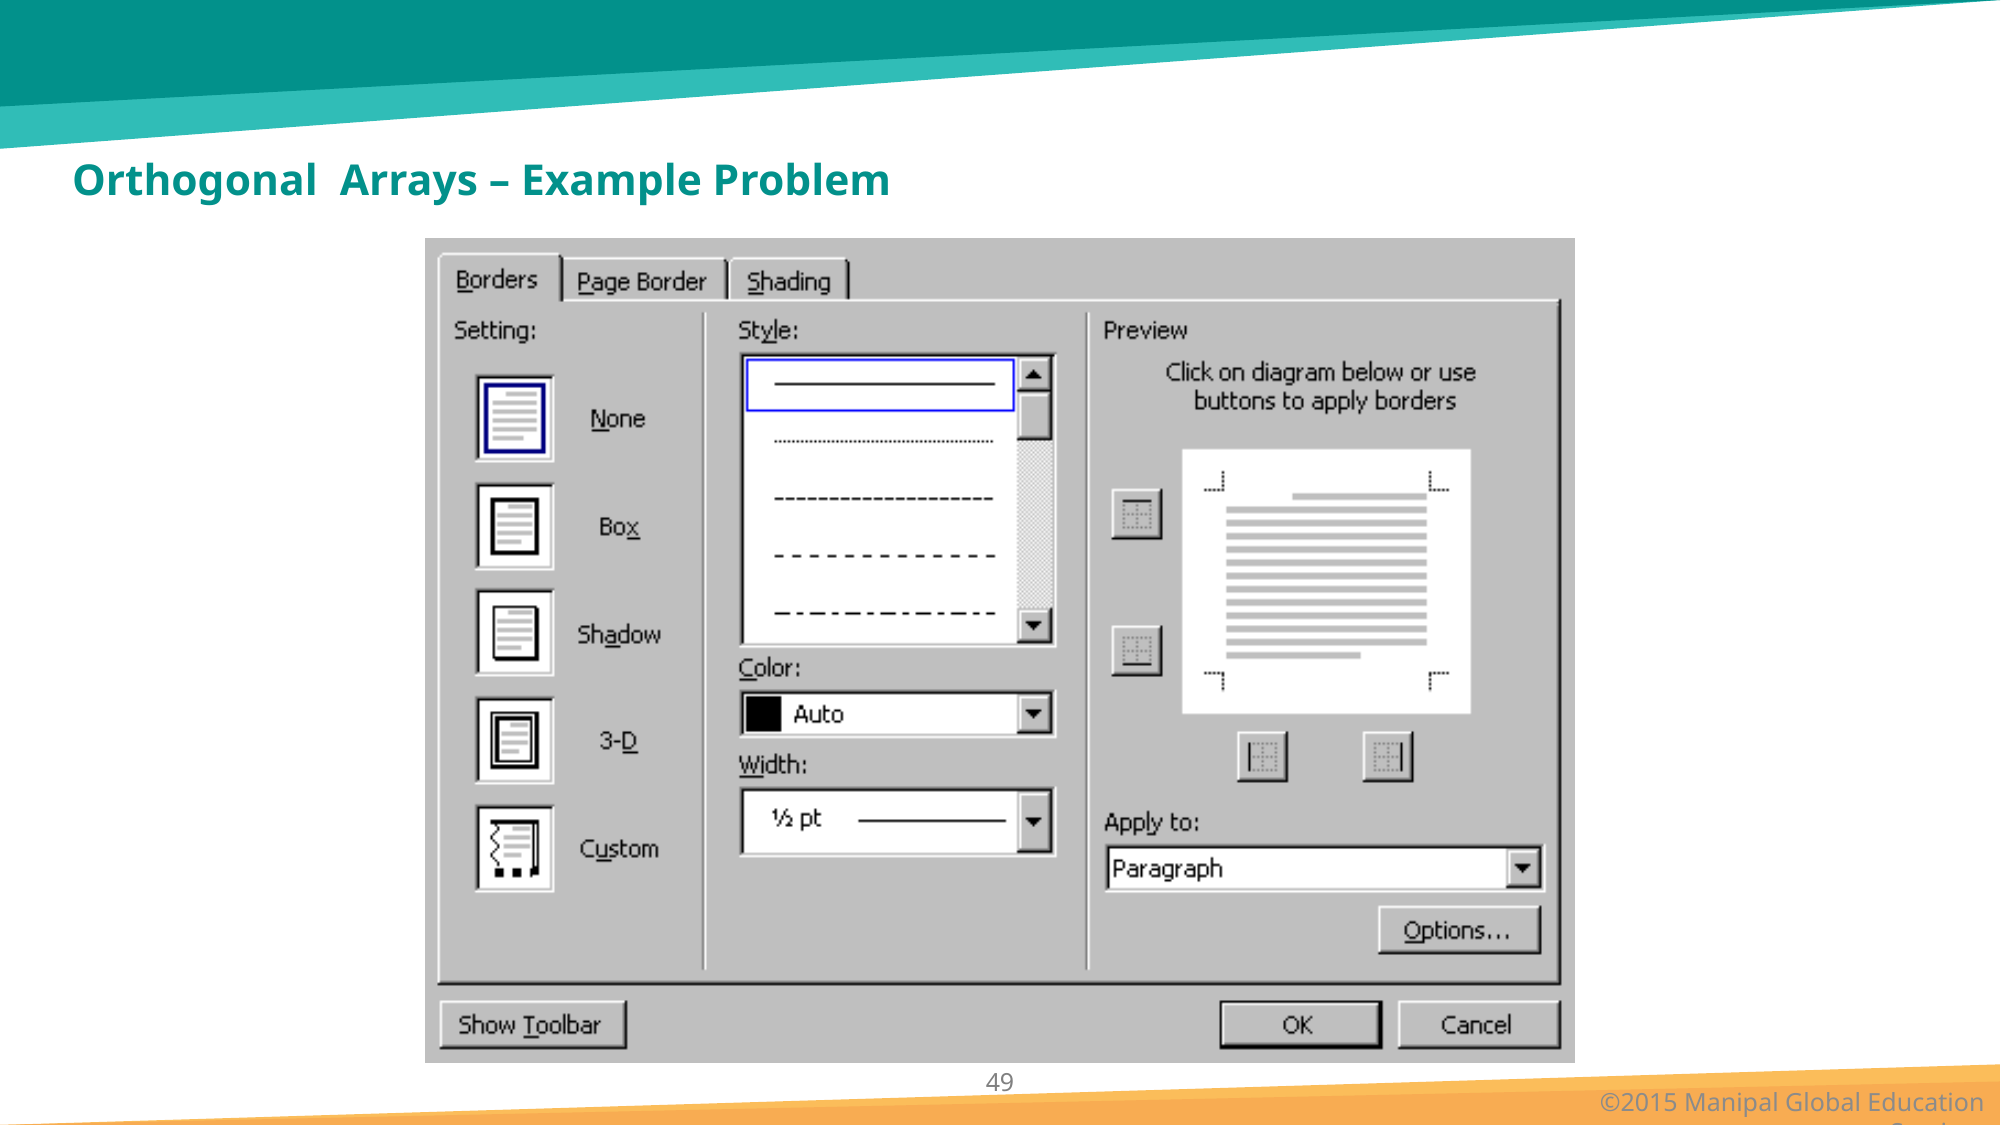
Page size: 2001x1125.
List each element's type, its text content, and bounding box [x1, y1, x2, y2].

title Orthogonal Arrays – Example Problem [57, 151, 1377, 212]
text_box [312, 16, 1538, 105]
picture [424, 238, 1575, 1063]
